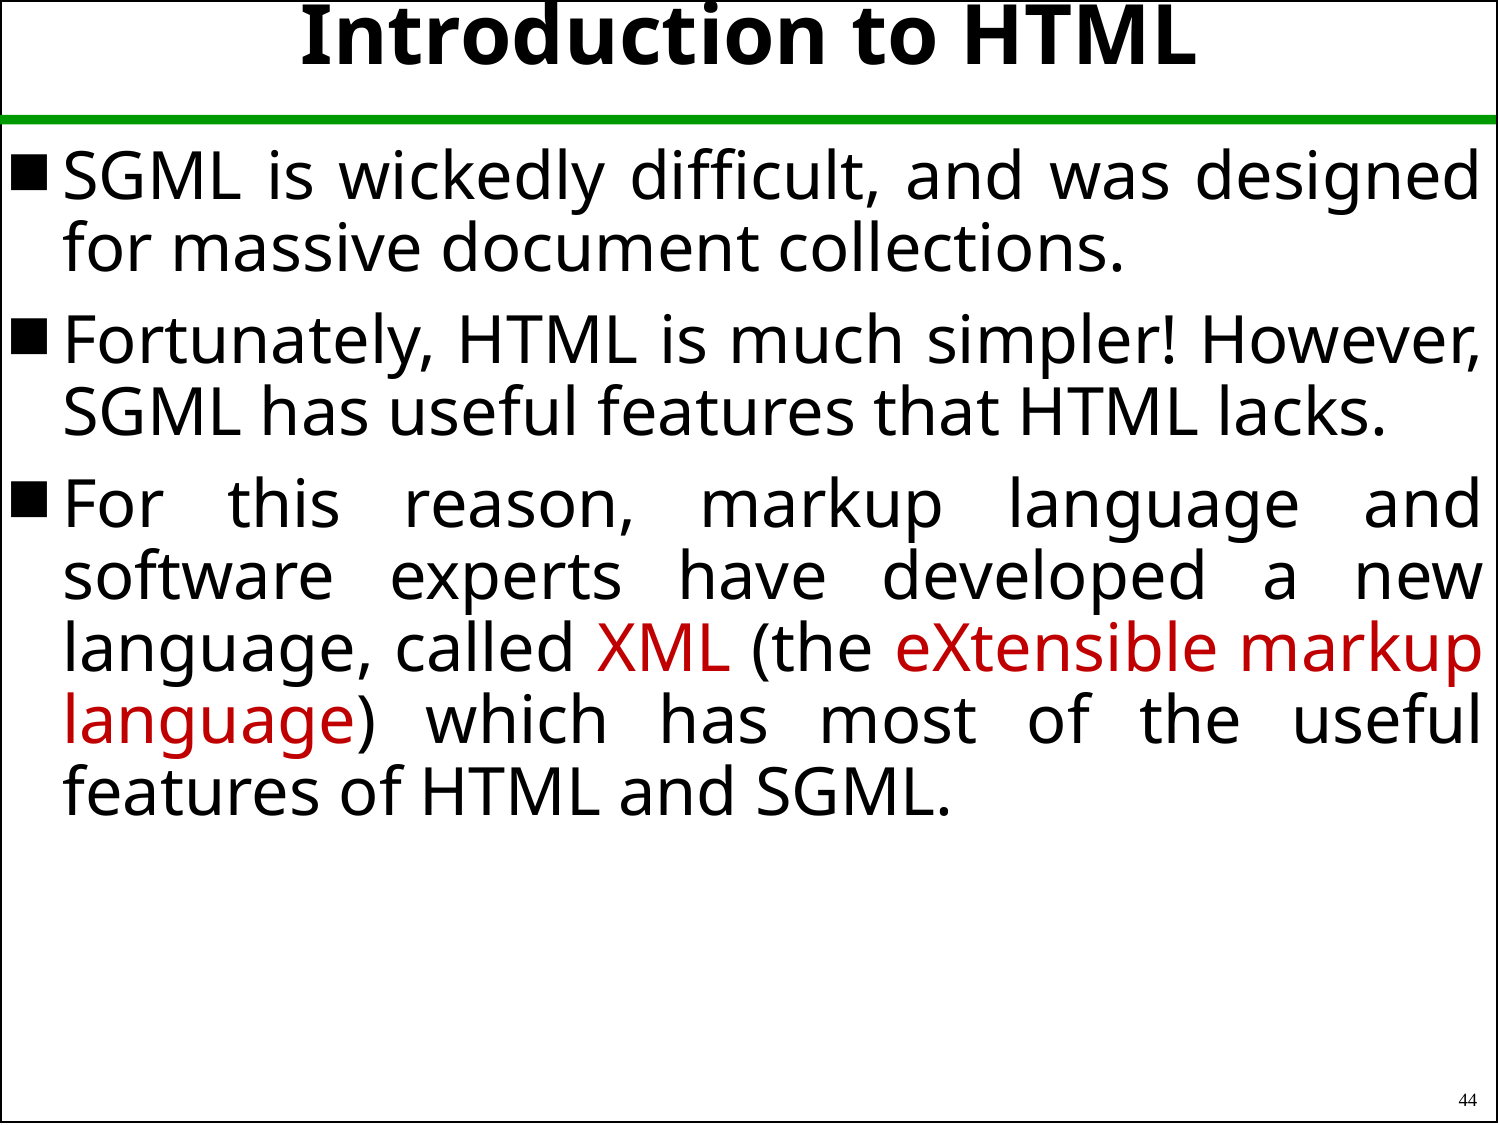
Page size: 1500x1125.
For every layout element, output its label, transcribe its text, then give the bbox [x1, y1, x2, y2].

title Introduction to HTML [7, 15, 1493, 134]
slide_number 44 [1179, 1074, 1493, 1119]
list SGML is wickedly difficult, and was designed for massive document collections. Fortunately, HTML is much simpler! However, SGML has useful features that HTML lacks. For this reason, markup language and software experts have developed a new language, called XML (the eXtensible markup language) which has most of the useful features of HTML and SGML. [0, 134, 1500, 1075]
